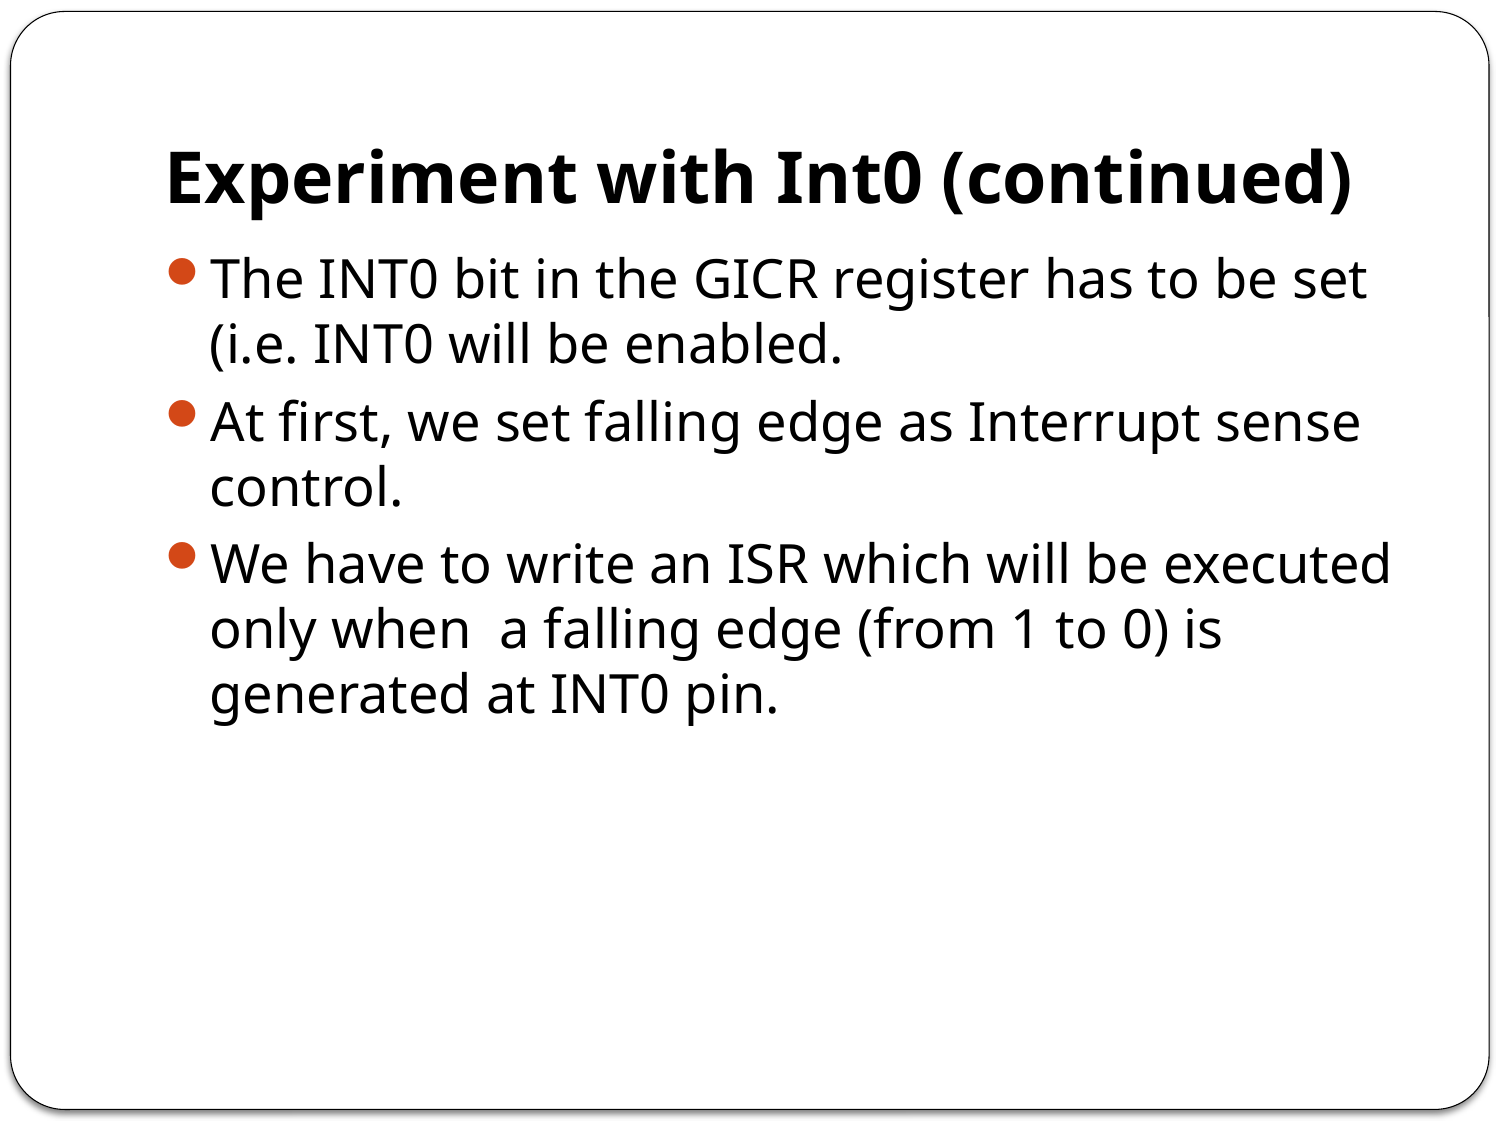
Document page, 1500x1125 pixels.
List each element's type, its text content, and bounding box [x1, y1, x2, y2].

title Experiment with Int0 (continued) [150, 45, 1425, 233]
list The INT0 bit in the GICR register has to be set (i.e. INT0 will be enabled. At first, we set falling edge as Interrupt sense control. We have to write an ISR which will be executed only when a falling edge (from 1 to 0) is generated at INT0 pin. [150, 237, 1425, 988]
